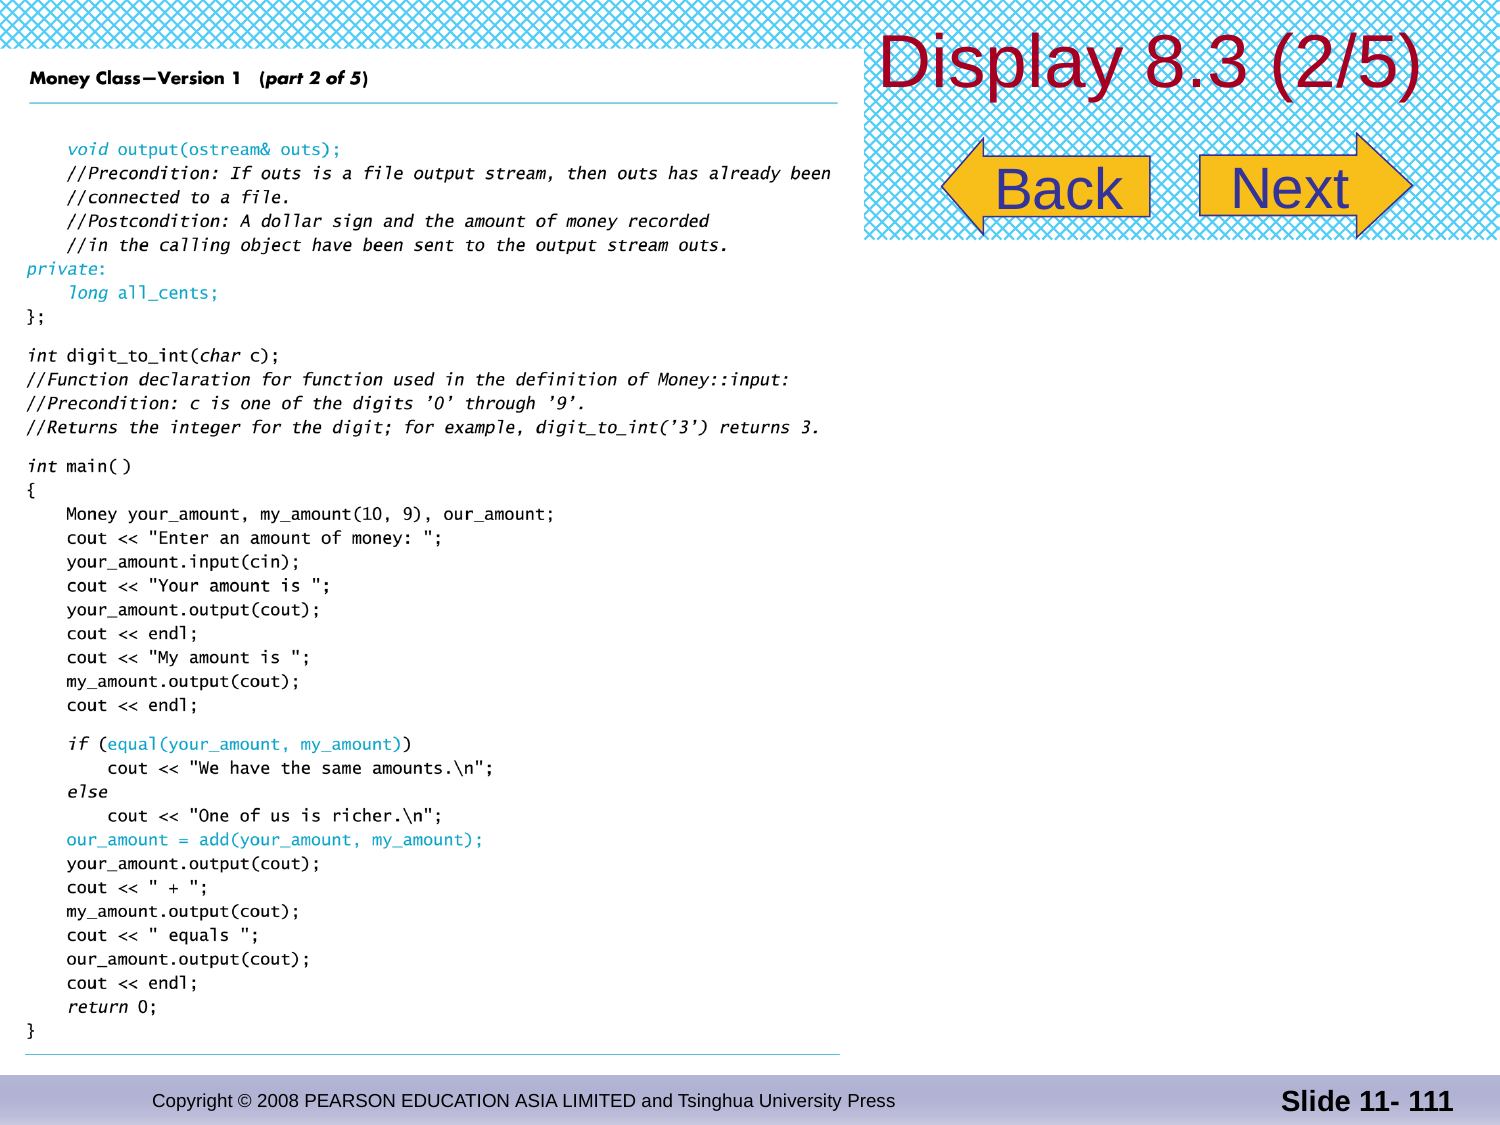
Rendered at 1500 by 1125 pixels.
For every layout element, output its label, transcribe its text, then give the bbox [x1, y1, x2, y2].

title Display 8.3 (2/5) [862, 37, 1488, 201]
text_box Back [954, 201, 1150, 235]
slide_number Slide 11- 111 [1156, 1050, 1469, 1125]
picture [25, 67, 840, 1055]
text_box Next [1199, 201, 1396, 238]
text_box [0, 48, 864, 263]
